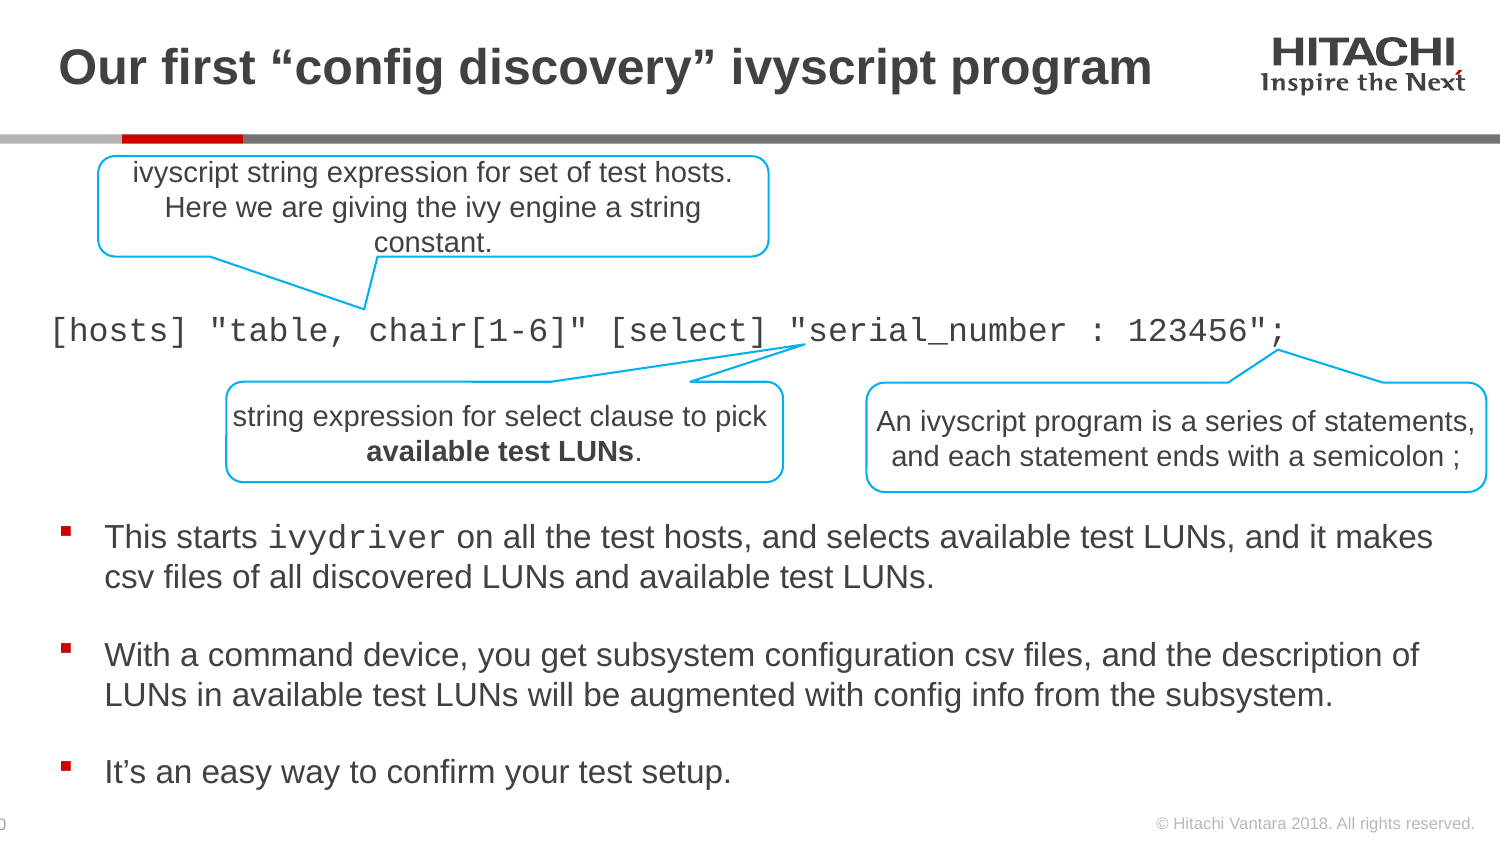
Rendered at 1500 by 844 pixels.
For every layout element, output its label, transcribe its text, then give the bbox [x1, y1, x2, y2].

text_box ivyscript string expression for set of test hosts. Here we are giving the ivy engine a string constant. [96, 153, 771, 300]
text_box An ivyscript program is a series of statements, and each statement ends with a semicolon ; [864, 355, 1489, 495]
text_box string expression for select clause to pick available test LUNs. [224, 355, 786, 485]
title Our first “config discovery” ivyscript program [43, 8, 1200, 129]
list This starts ivydriver on all the test hosts, and selects available test LUNs, and it makes csv files of all discovered LUNs and available test LUNs. With a command device, you get subsystem configuration csv files, and the description of LUNs in available test LUNs will be augmented with config info from the subsystem. It’s an easy way to confirm your test setup. [43, 508, 1452, 831]
text_box [hosts] "table, chair[1-6]" [select] "serial_number : 123456"; [33, 300, 1317, 355]
